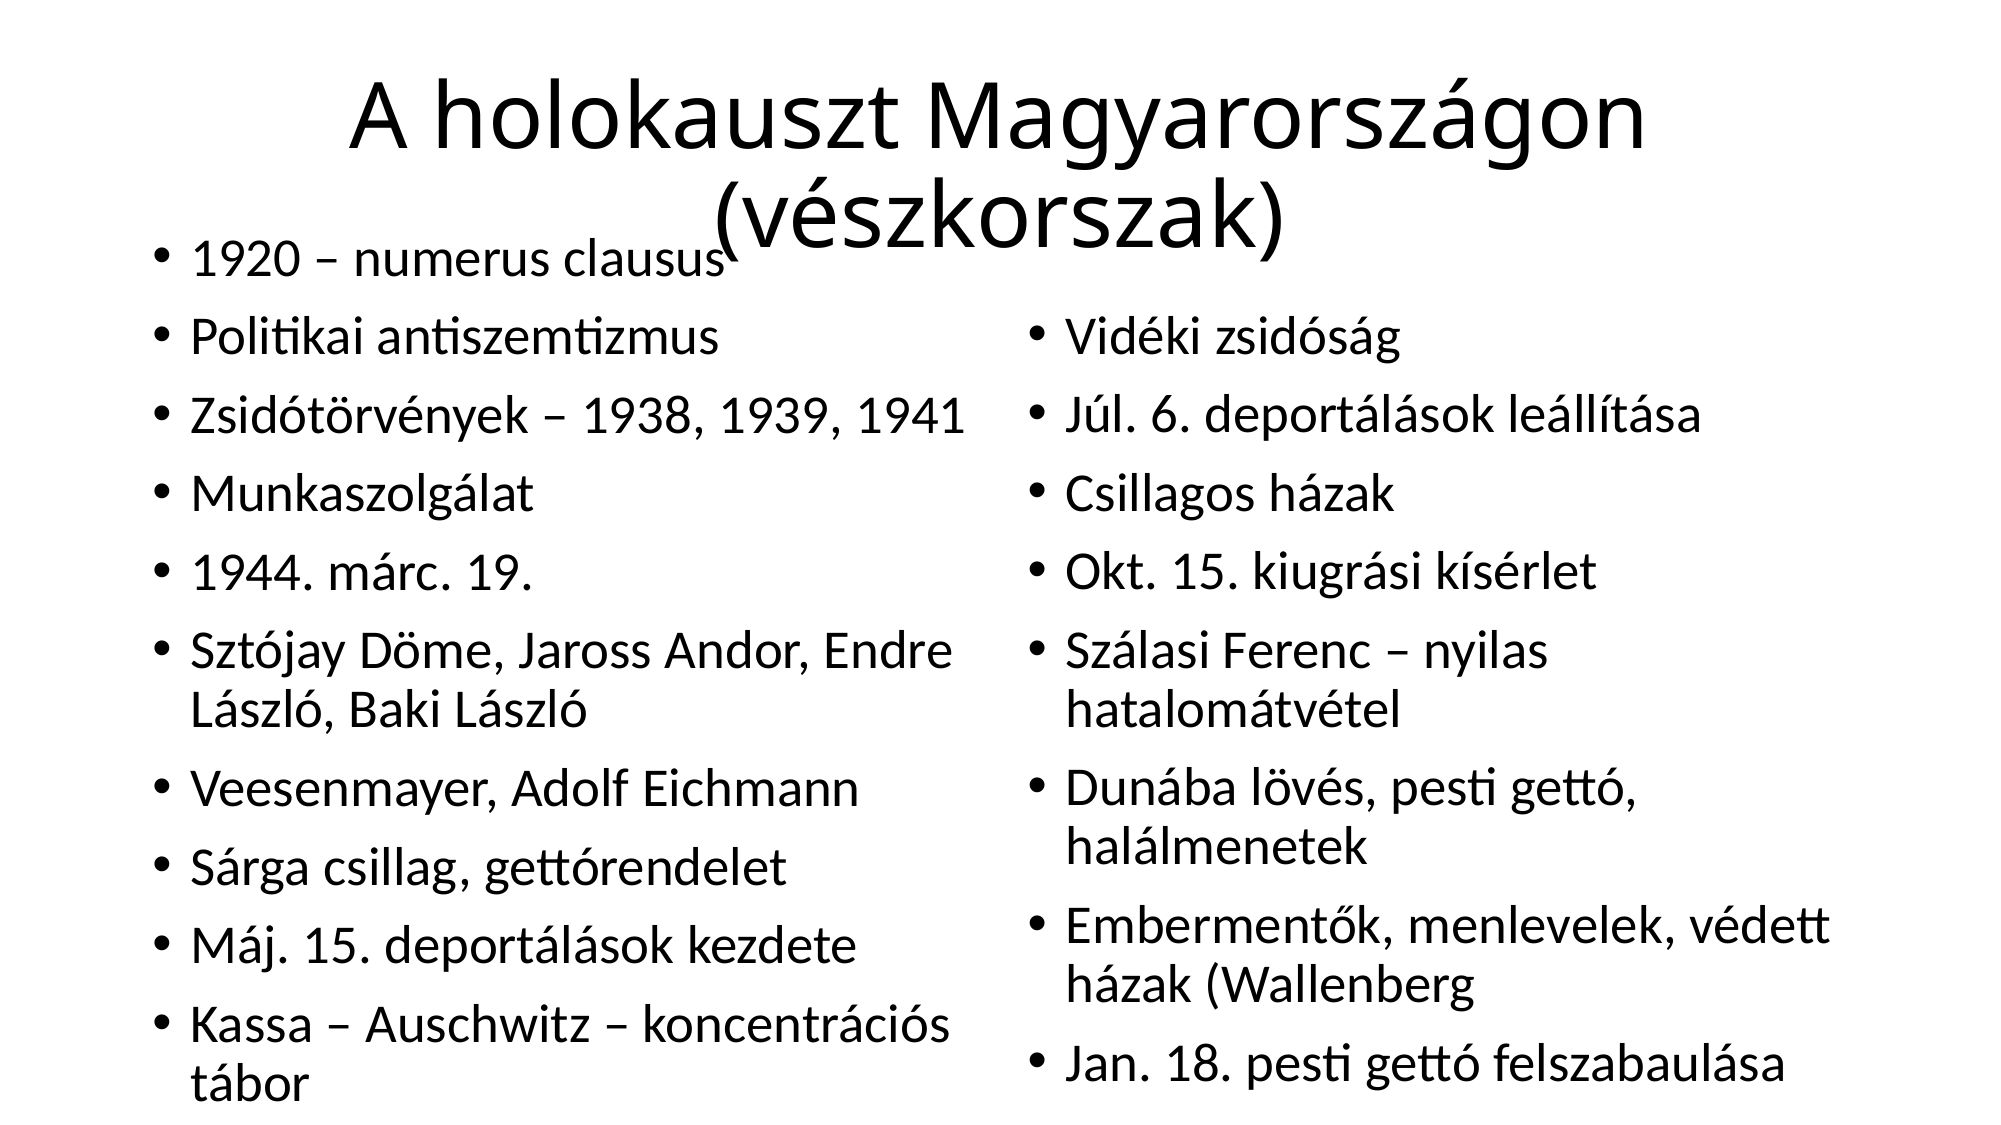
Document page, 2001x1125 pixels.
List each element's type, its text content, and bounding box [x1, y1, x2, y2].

list 1920 – numerus clausus Politikai antiszemtizmus Zsidótörvények – 1938, 1939, 1941 Munkaszolgálat 1944. márc. 19. Sztójay Döme, Jaross Andor, Endre László, Baki László Veesenmayer, Adolf Eichmann Sárga csillag, gettórendelet Máj. 15. deportálások kezdete Kassa – Auschwitz – koncentrációs tábor [137, 221, 988, 1125]
title A holokauszt Magyarországon (vészkorszak) [137, 59, 1863, 278]
list Vidéki zsidóság Júl. 6. deportálások leállítása Csillagos házak Okt. 15. kiugrási kísérlet Szálasi Ferenc – nyilas hatalomátvétel Dunába lövés, pesti gettó, halálmenetek Embermentők, menlevelek, védett házak (Wallenberg Jan. 18. pesti gettó felszabaulása [1012, 299, 1863, 1108]
